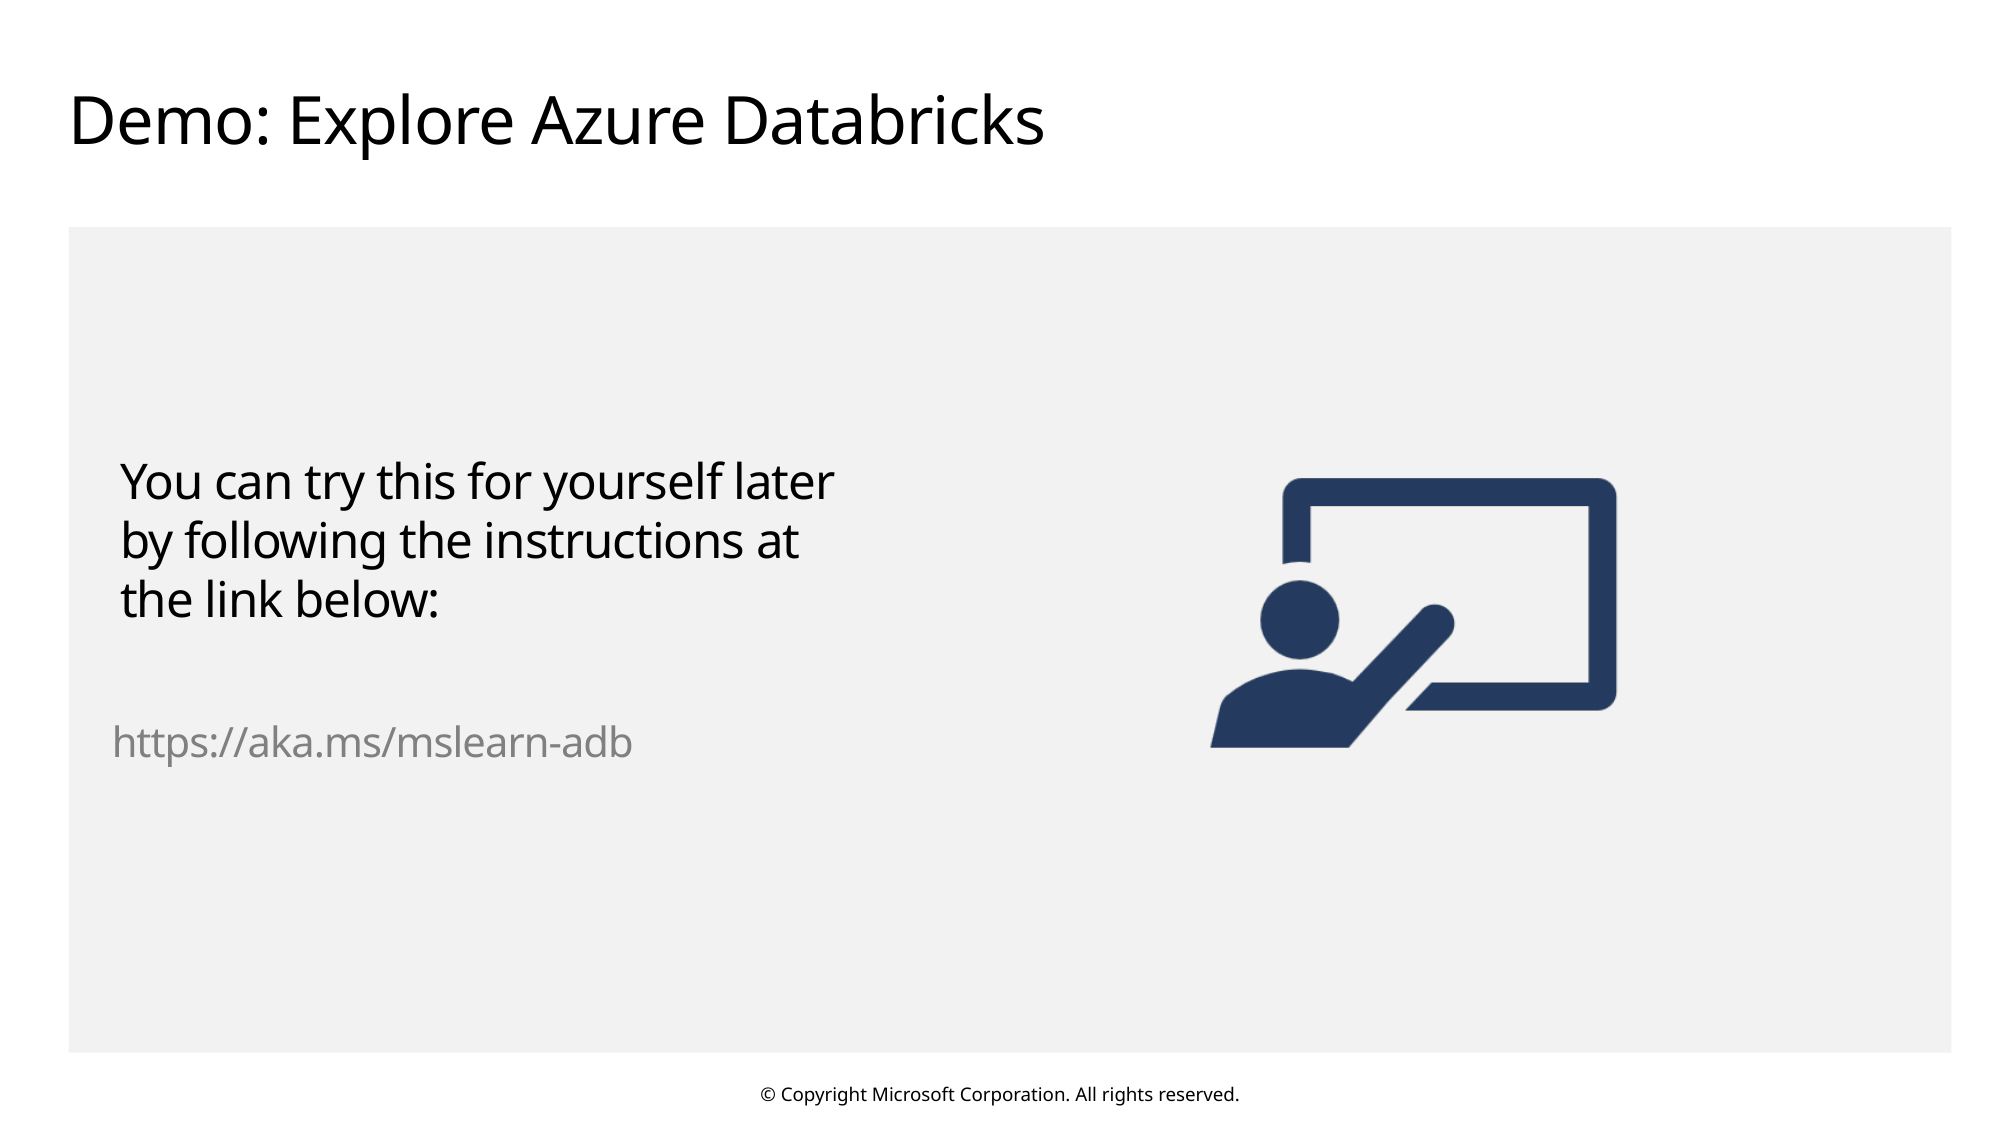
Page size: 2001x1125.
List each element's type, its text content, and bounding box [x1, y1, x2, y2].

text_box https://aka.ms/mslearn-adb [97, 708, 1174, 773]
text_box [68, 226, 1952, 1053]
picture [1190, 390, 1636, 836]
list You can try this for yourself later by following the instructions at the link below: [120, 442, 883, 708]
title Demo: Explore Azure Databricks [68, 72, 1930, 184]
